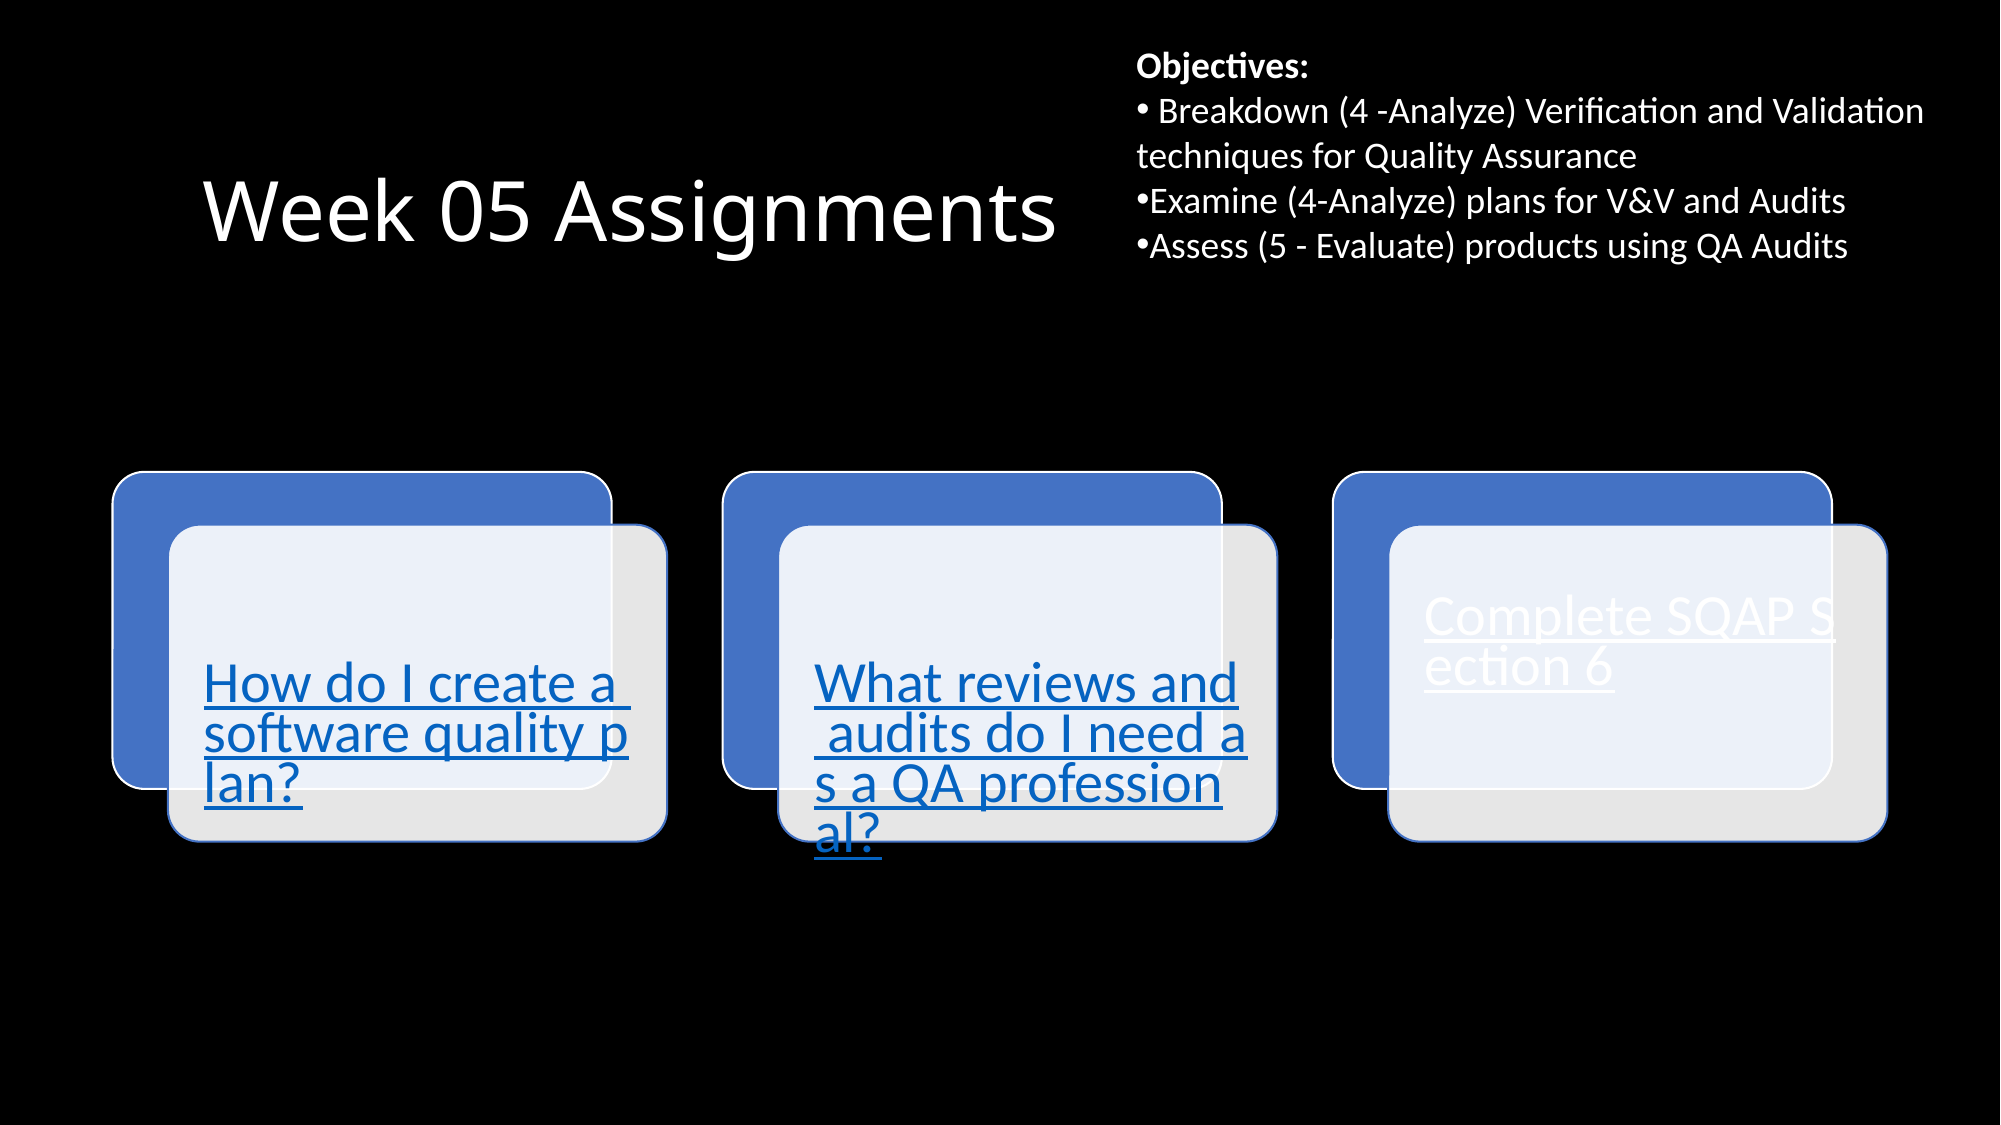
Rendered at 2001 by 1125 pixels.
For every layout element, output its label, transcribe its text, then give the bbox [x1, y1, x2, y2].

title Week 05 Assignments [187, 162, 1813, 275]
text_box Objectives: Breakdown (4 -Analyze) Verification and Validation techniques for Quality Assurance Examine (4-Analyze) plans for V&V and Audits Assess (5 - Evaluate) products using QA Audits [1121, 33, 2000, 274]
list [112, 350, 1888, 964]
